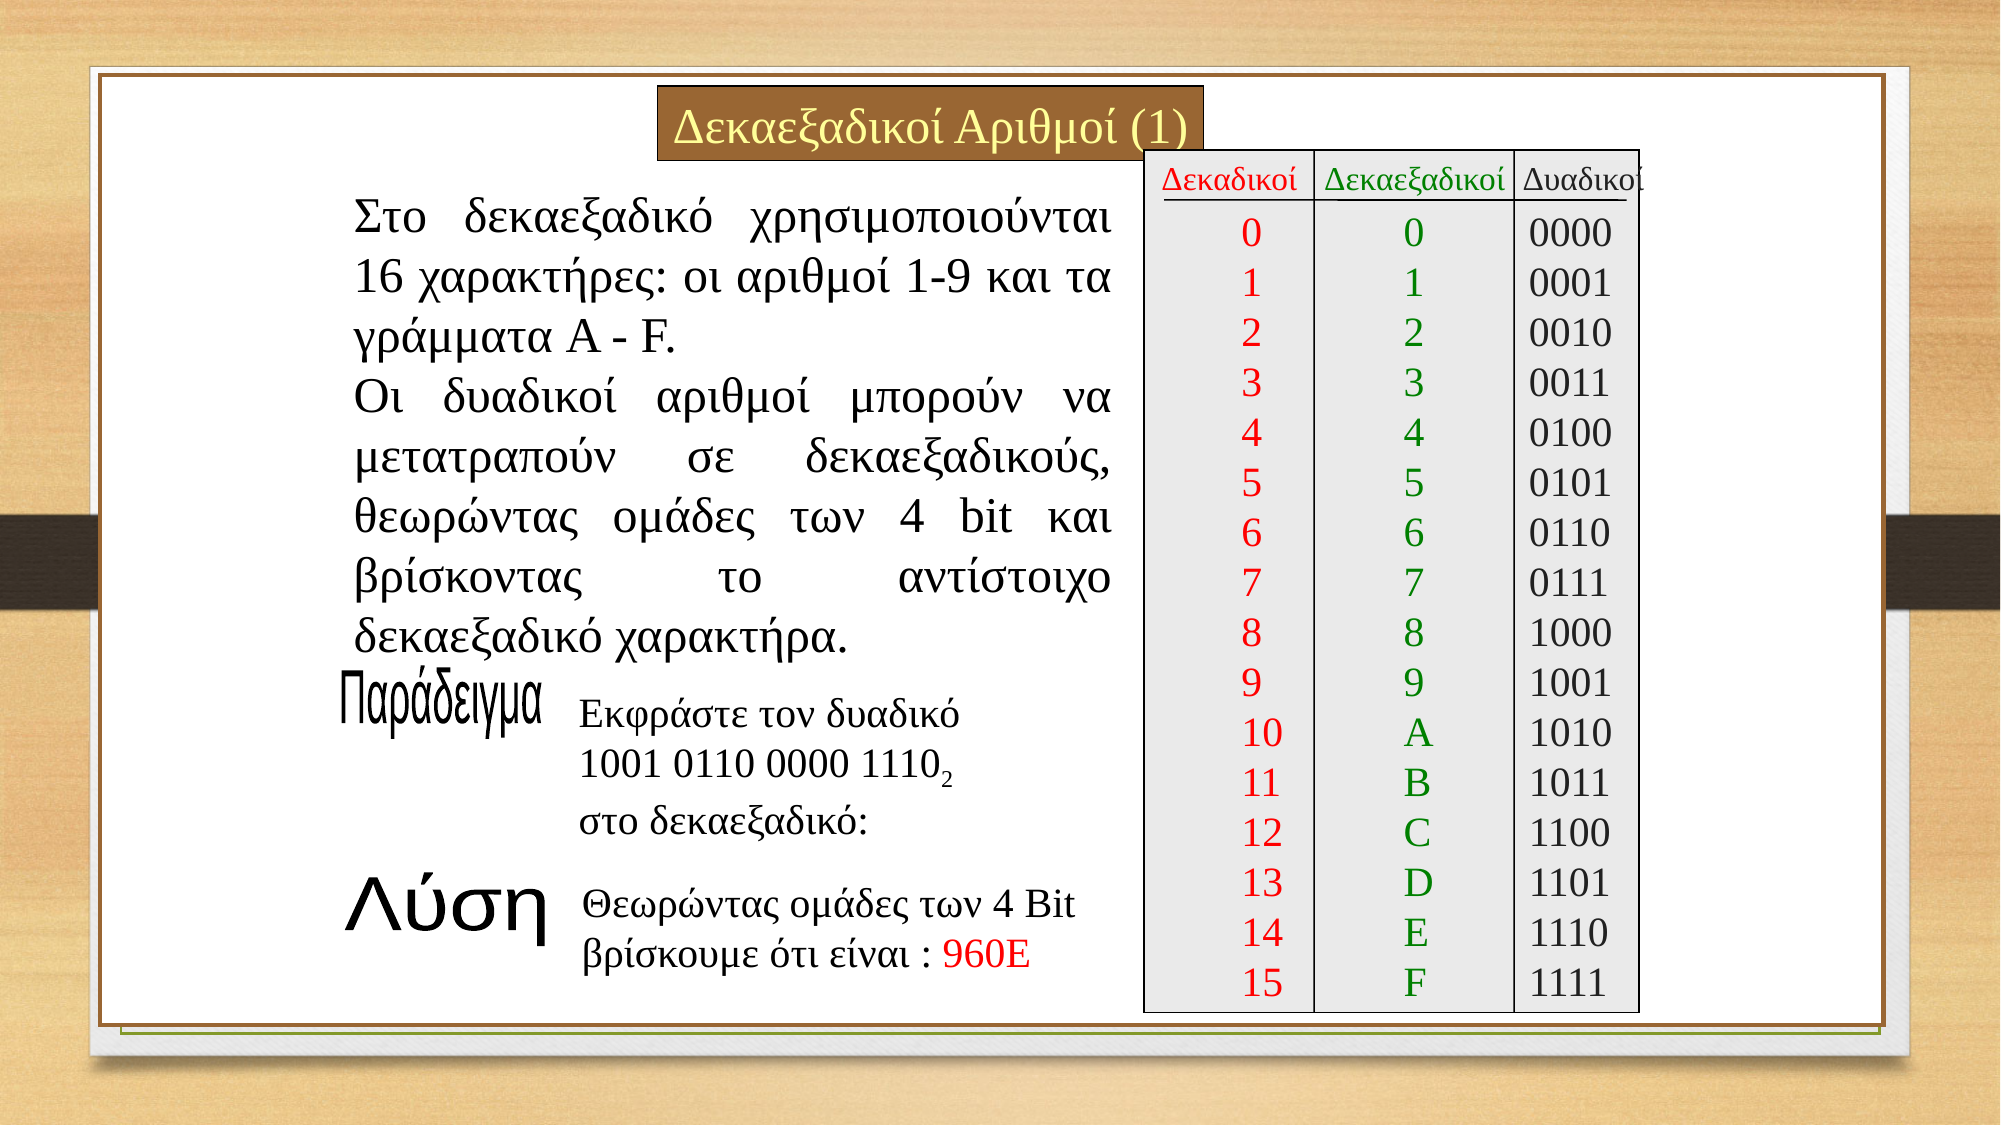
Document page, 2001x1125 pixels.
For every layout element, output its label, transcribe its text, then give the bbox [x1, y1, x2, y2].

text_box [1143, 149, 1671, 1013]
text_box Στο δεκαεξαδικό χρησιμοποιούνται 16 χαρακτήρες: οι αριθμοί 1-9 και τα γράμματα A - F. Οι δυαδικοί αριθμοί μπορούν να μετατραπούν σε δεκαεξαδικούς, θεωρώντας ομάδες των 4 bit και βρίσκοντας το αντίστοιχο δεκαεξαδικό χαρακτήρα. [339, 174, 1127, 730]
picture [0, 0, 2001, 1125]
text_box Δεκαεξαδικοί Αριθμοί (1) [657, 85, 1204, 161]
text_box Εκφράστε τον δυαδικό 1001 0110 0000 11102 στο δεκαεξαδικό: [564, 678, 1143, 850]
text_box Θεωρώντας ομάδες των 4 Bit βρίσκουμε ότι είναι : 960E [567, 868, 1143, 984]
